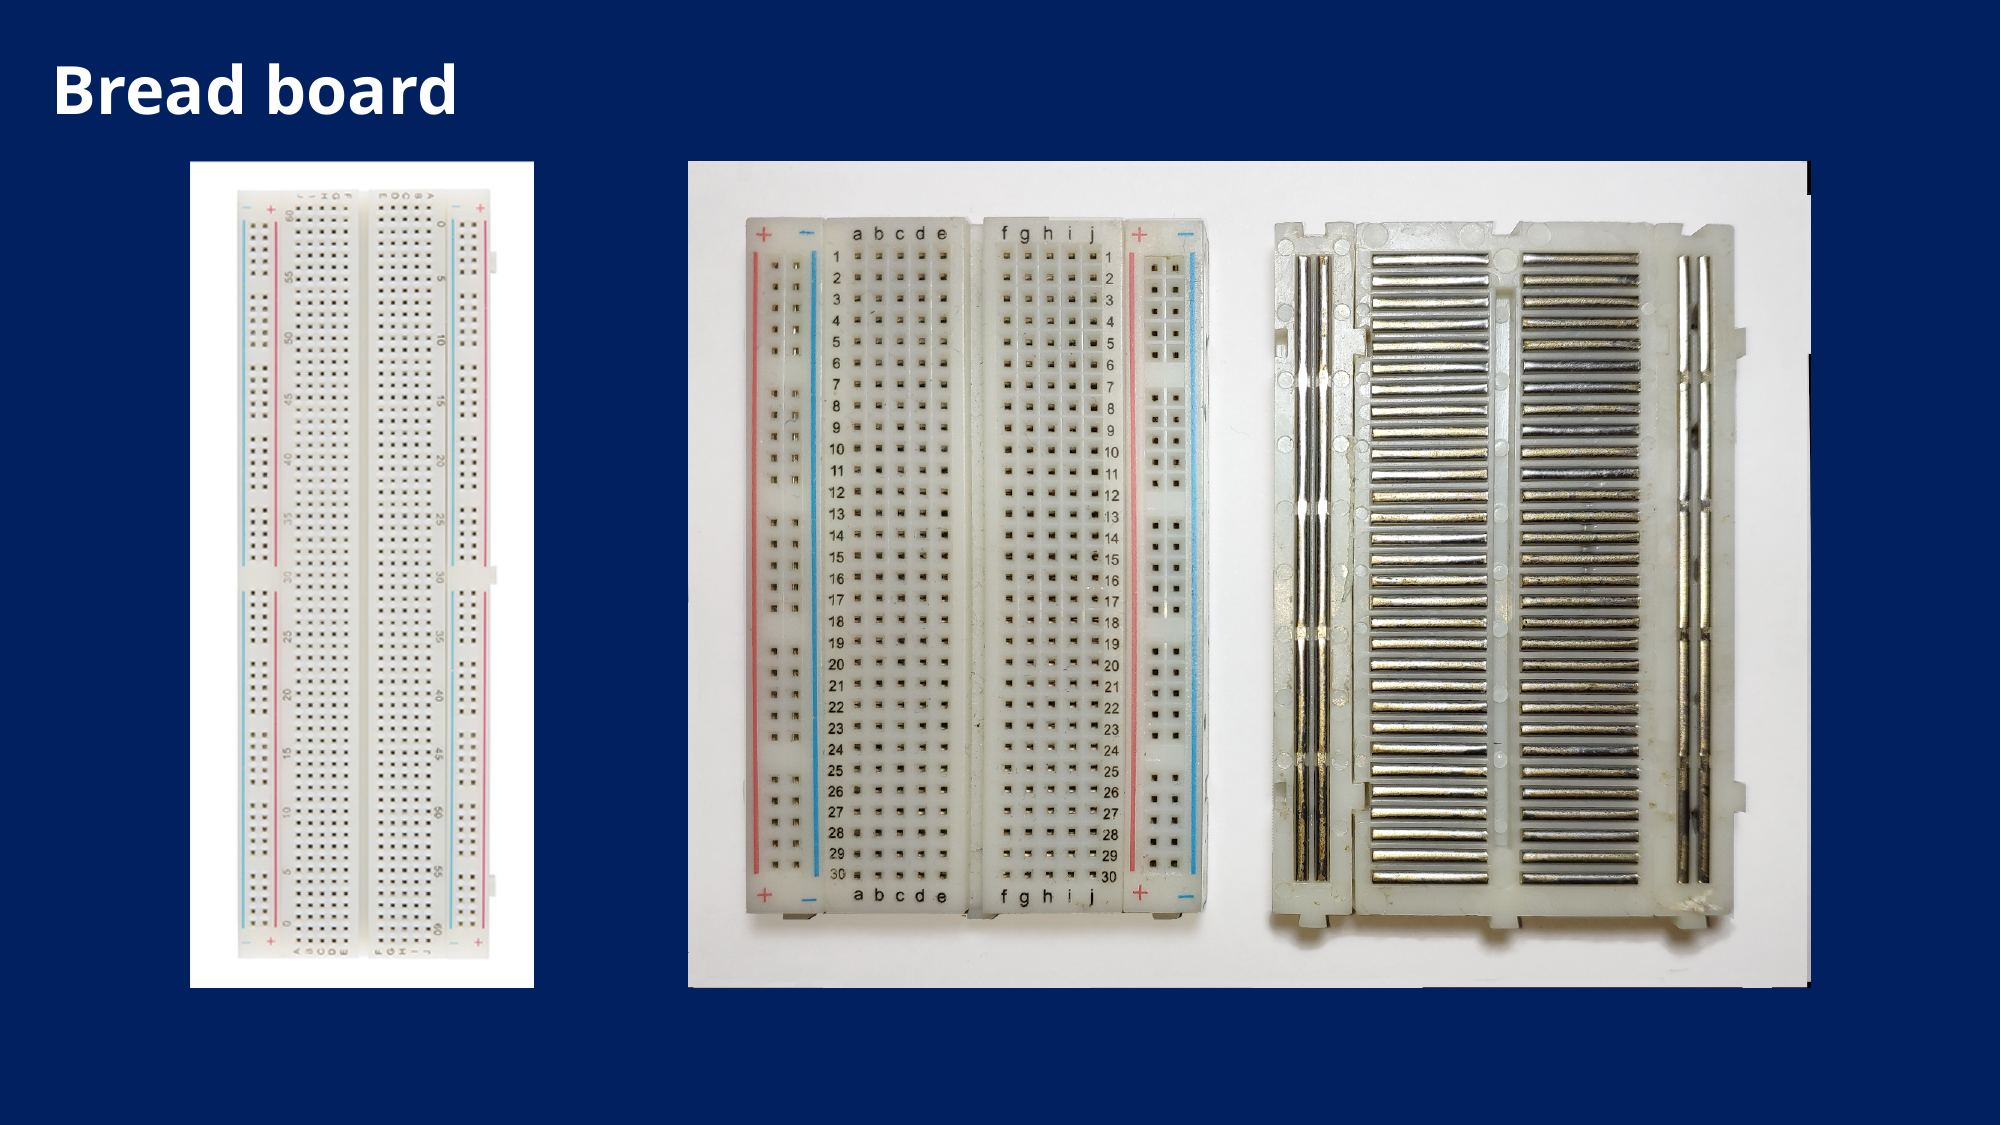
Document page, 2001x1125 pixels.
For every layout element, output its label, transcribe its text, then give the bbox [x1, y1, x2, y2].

text_box Bread board [36, 40, 475, 136]
picture [0, 161, 1811, 988]
